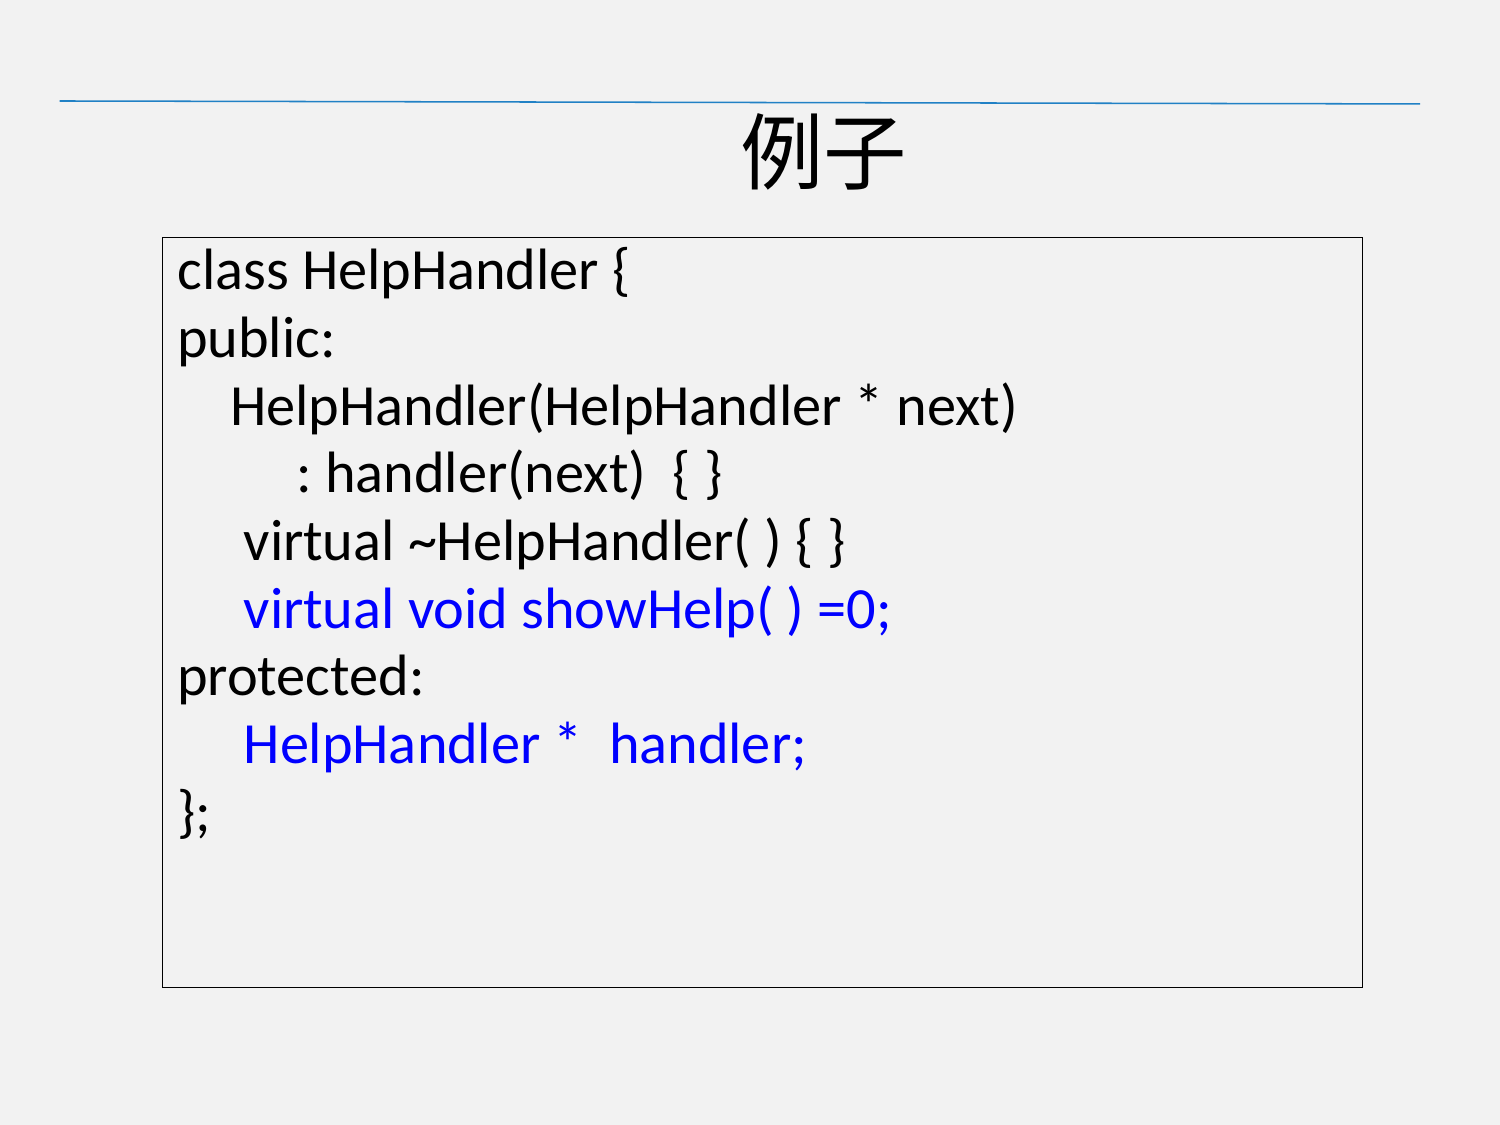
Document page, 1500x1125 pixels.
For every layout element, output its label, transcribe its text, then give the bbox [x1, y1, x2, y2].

subtitle class HelpHandler { public: HelpHandler(HelpHandler * next) : handler(next) { } virtual ~HelpHandler( ) { } virtual void showHelp( ) =0; protected: HelpHandler * handler; }; [162, 237, 1363, 988]
title 例子 [725, 99, 1500, 200]
